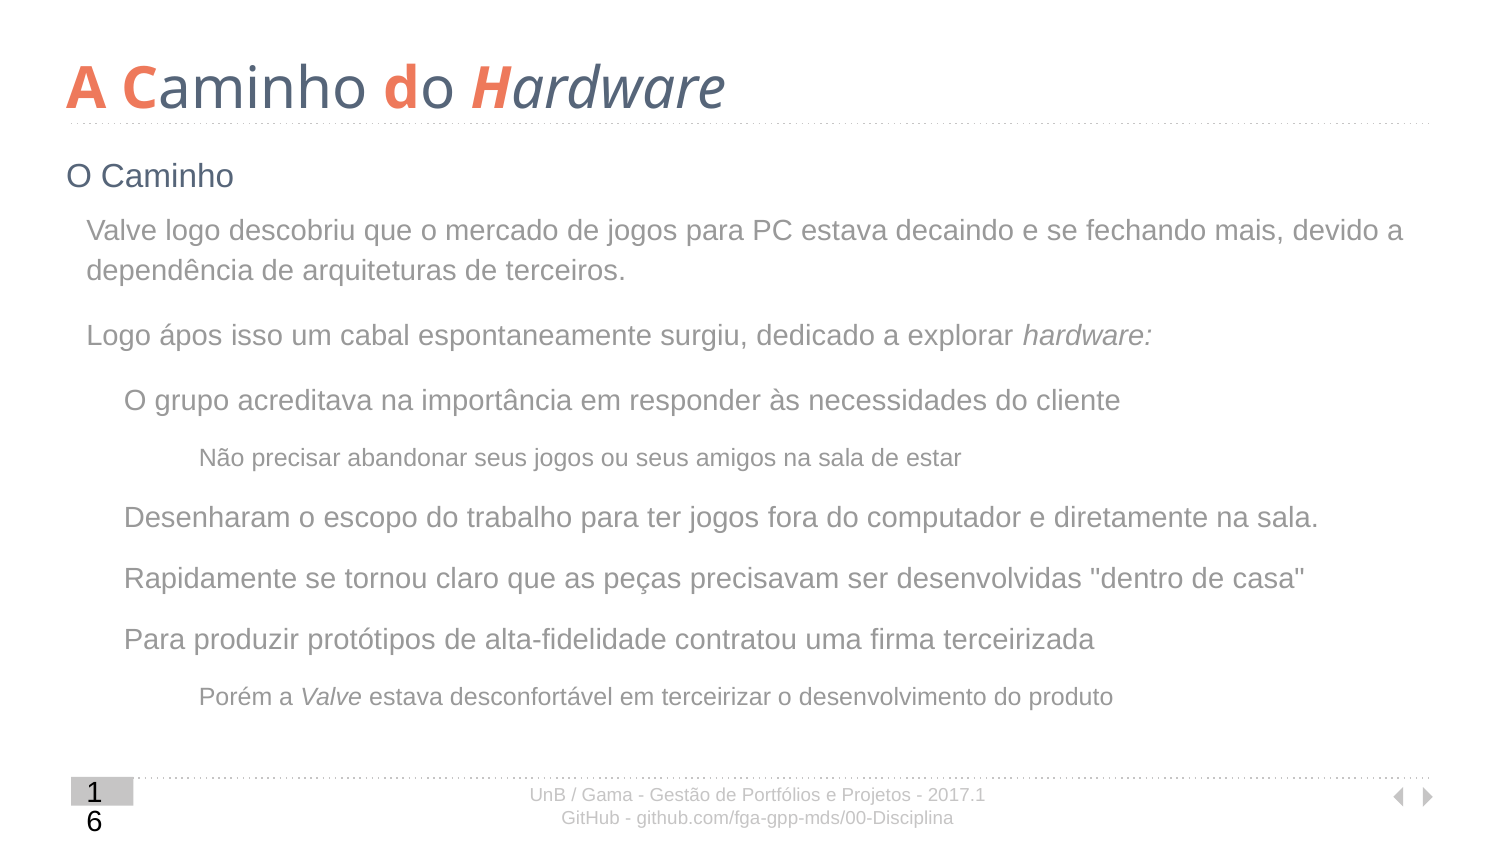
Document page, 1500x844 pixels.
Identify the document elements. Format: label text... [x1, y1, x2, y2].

slide_number ‹#› [71, 776, 131, 806]
list Valve logo descobriu que o mercado de jogos para PC estava decaindo e se fechando mais, devido a dependência de arquiteturas de terceiros. Logo ápos isso um cabal espontaneamente surgiu, dedicado a explorar hardware: O grupo acreditava na importância em responder às necessidades do cliente Não precisar abandonar seus jogos ou seus amigos na sala de estar Desenharam o escopo do trabalho para ter jogos fora do computador e diretamente na sala. Rapidamente se tornou claro que as peças precisavam ser desenvolvidas "dentro de casa" Para produzir protótipos de alta-fidelidade contratou uma firma terceirizada Porém a Valve estava desconfortável em terceirizar o desenvolvimento do produto [71, 191, 1449, 752]
text_box O Caminho [51, 147, 837, 191]
title A Caminho do Hardware [51, 35, 1449, 112]
